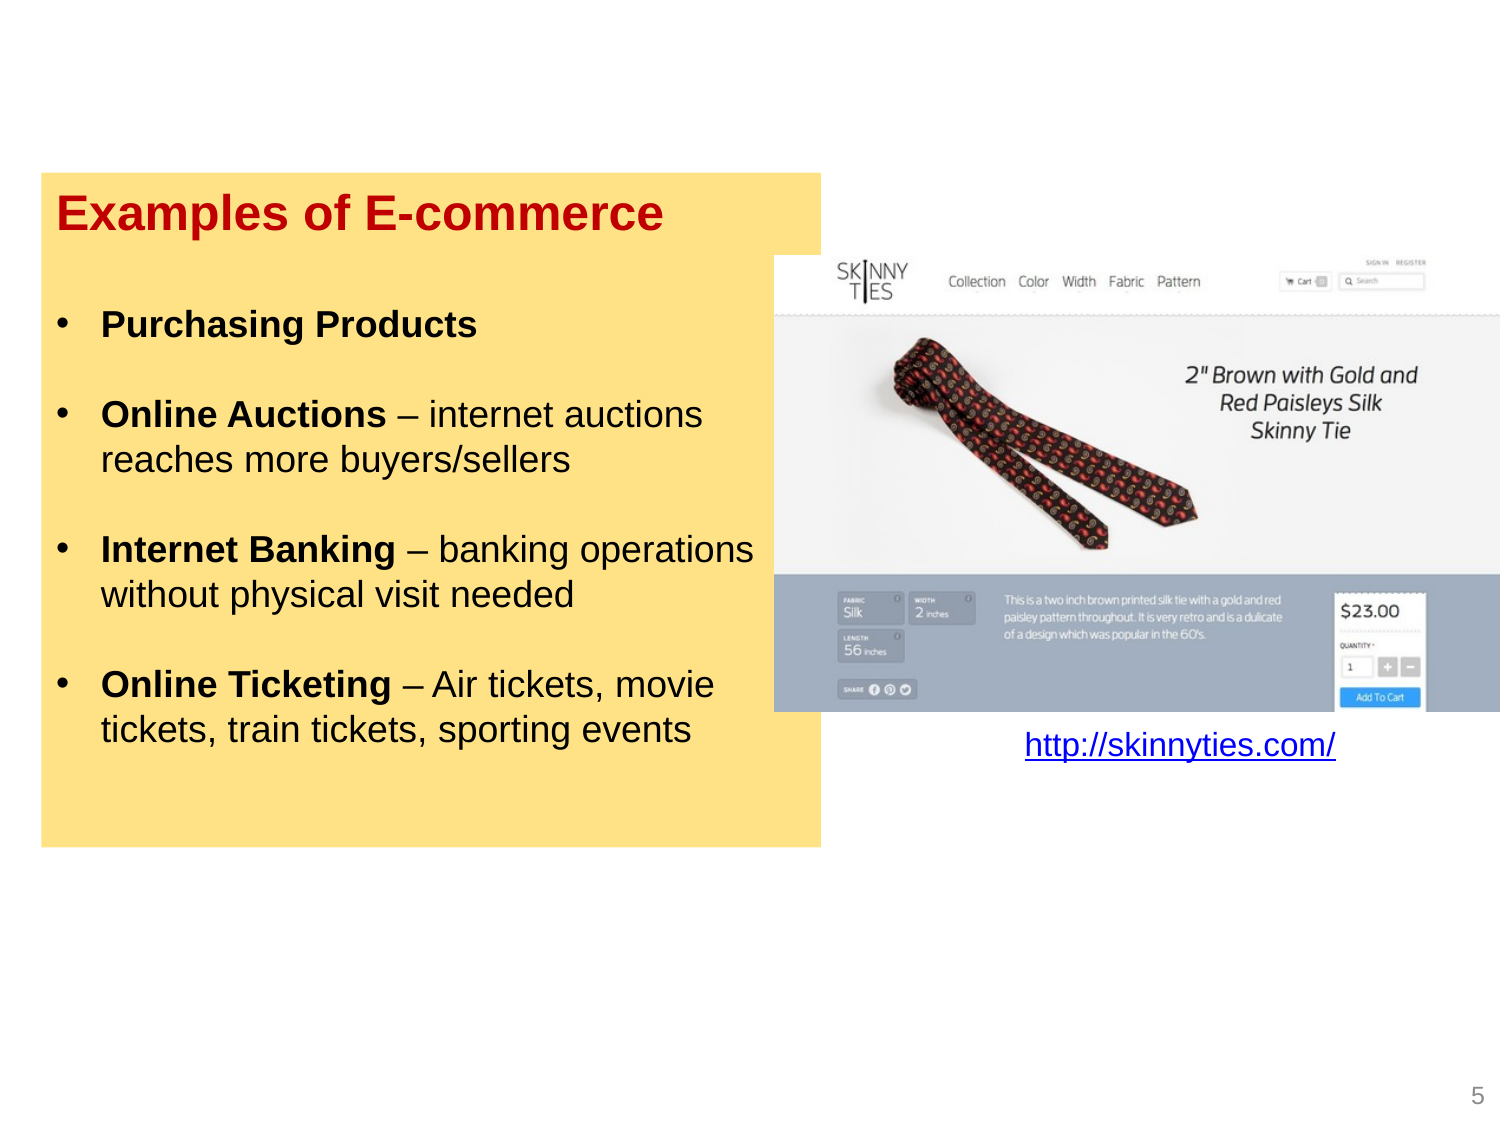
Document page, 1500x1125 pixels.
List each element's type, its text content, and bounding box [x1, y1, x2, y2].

text_box http://skinnyties.com/ [1009, 721, 1418, 816]
slide_number 5 [1149, 1065, 1500, 1125]
picture [773, 255, 1500, 713]
text_box Examples of E-commerce Purchasing Products Online Auctions – internet auctions reaches more buyers/sellers Internet Banking – banking operations without physical visit needed Online Ticketing – Air tickets, movie tickets, train tickets, sporting events [41, 172, 821, 848]
